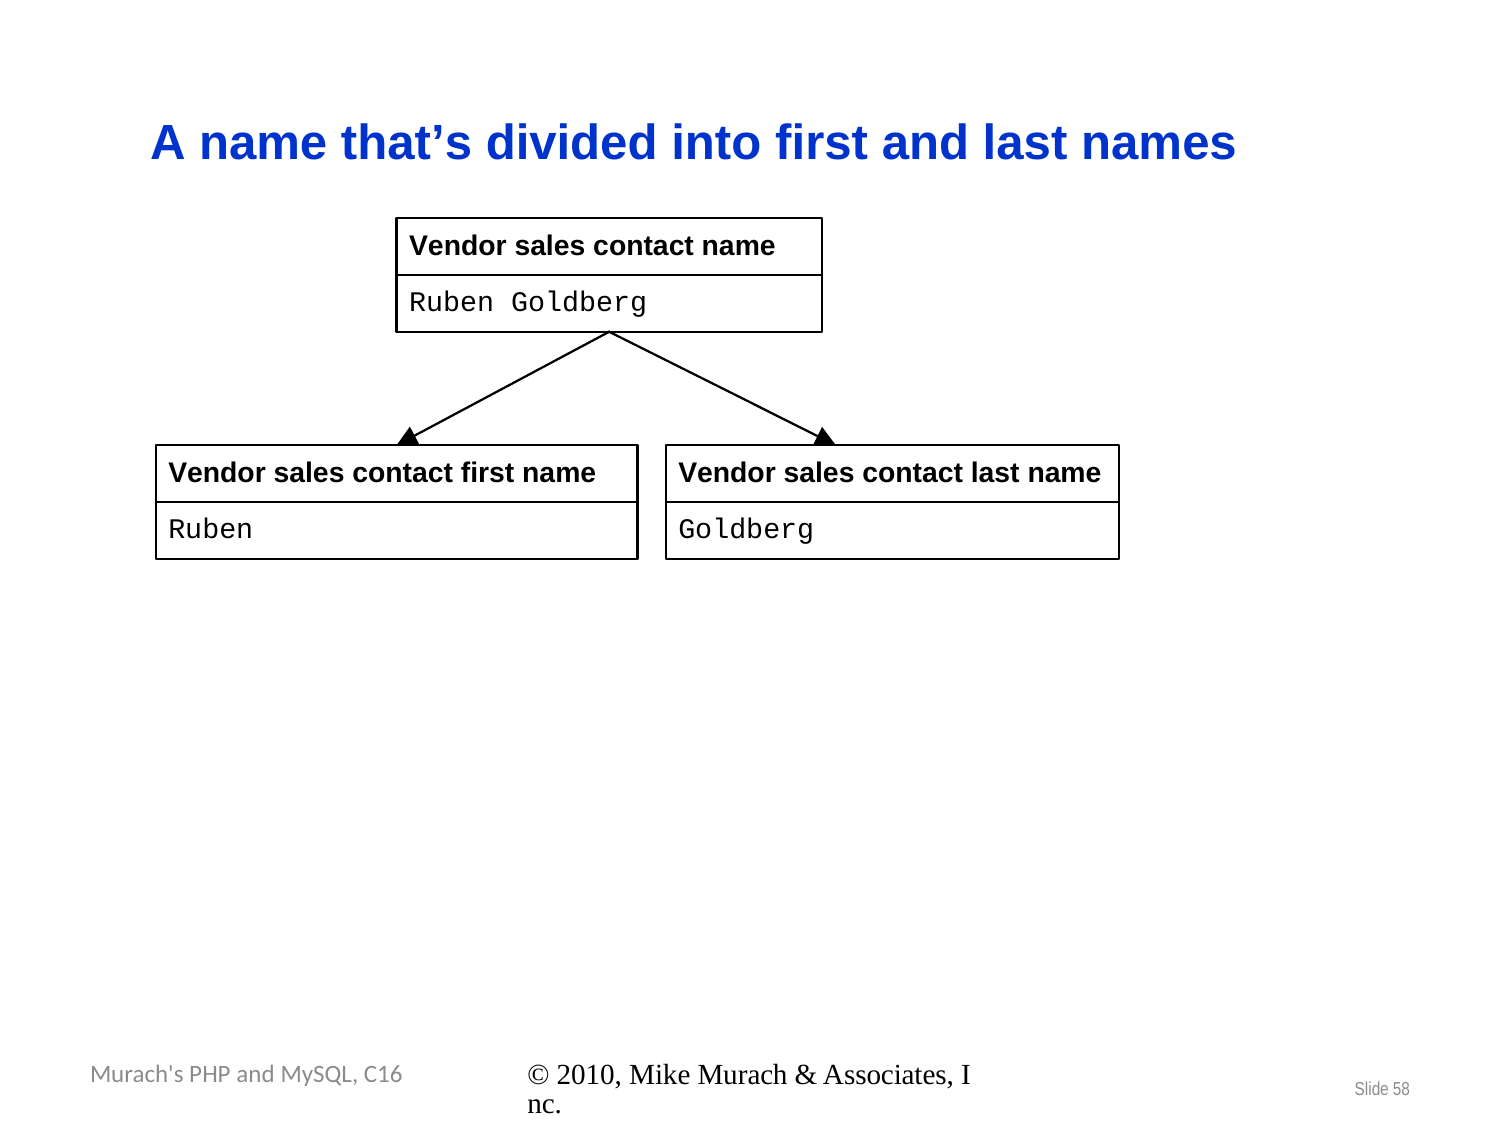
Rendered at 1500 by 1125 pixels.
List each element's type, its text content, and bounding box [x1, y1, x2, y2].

slide_number Murach's PHP and MySQL, C16 [75, 1042, 425, 1103]
slide_number Slide 58 [1074, 1042, 1425, 1103]
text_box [149, 112, 1351, 202]
footer © 2010, Mike Murach & Associates, Inc. [512, 1042, 988, 1103]
picture [149, 212, 1126, 565]
